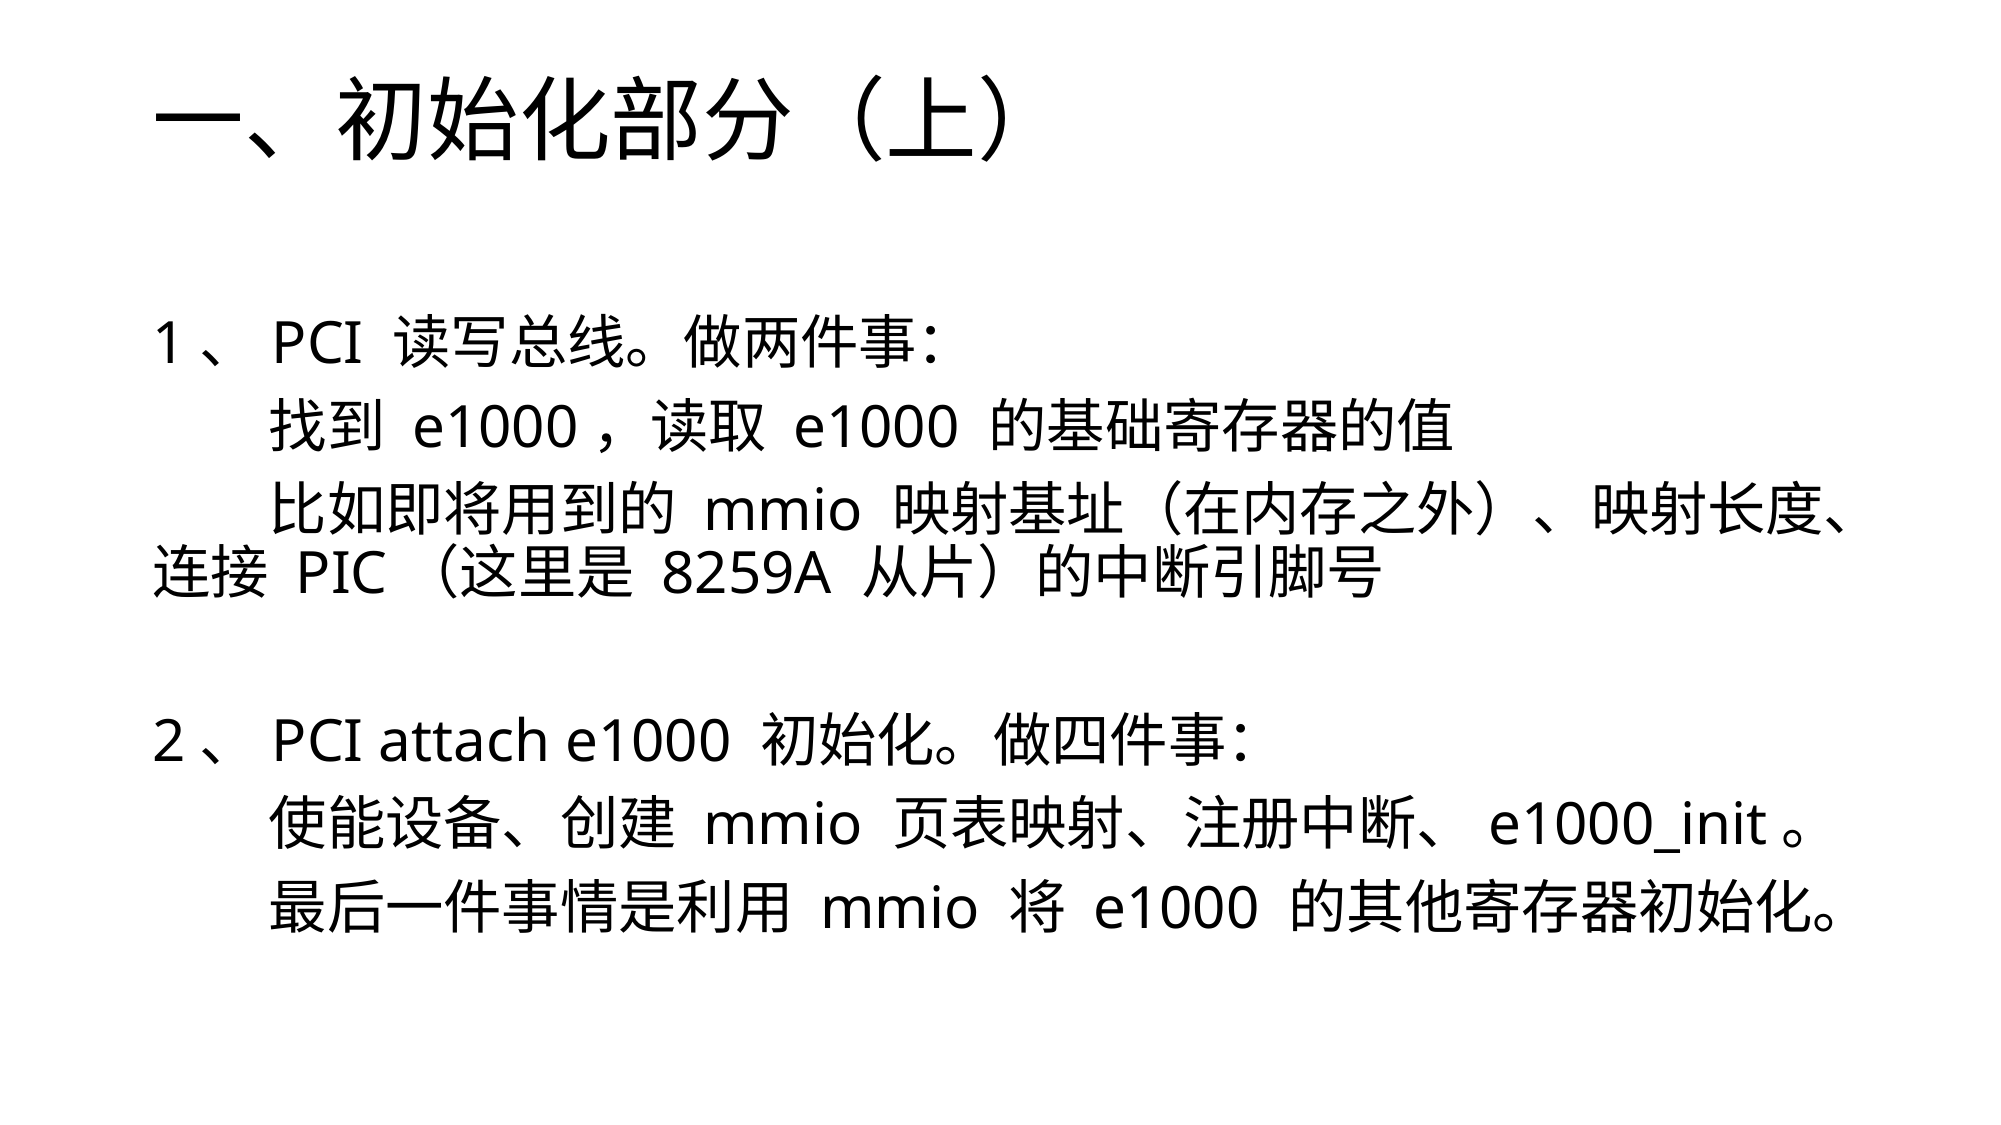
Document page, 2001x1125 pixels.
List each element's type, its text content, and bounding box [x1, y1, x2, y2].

list 1、PCI 读写总线。做两件事： 找到 e1000，读取 e1000 的基础寄存器的值 比如即将用到的 mmio 映射基址（在内存之外）、映射长度、连接 PIC（这里是 8259A 从片）的中断引脚号 2、PCI attach e1000 初始化。做四件事： 使能设备、创建 mmio 页表映射、注册中断、e1000_init。 最后一件事情是利用 mmio 将 e1000 的其他寄存器初始化。 [137, 305, 1863, 1003]
title 一、初始化部分（上） [137, 15, 1863, 233]
